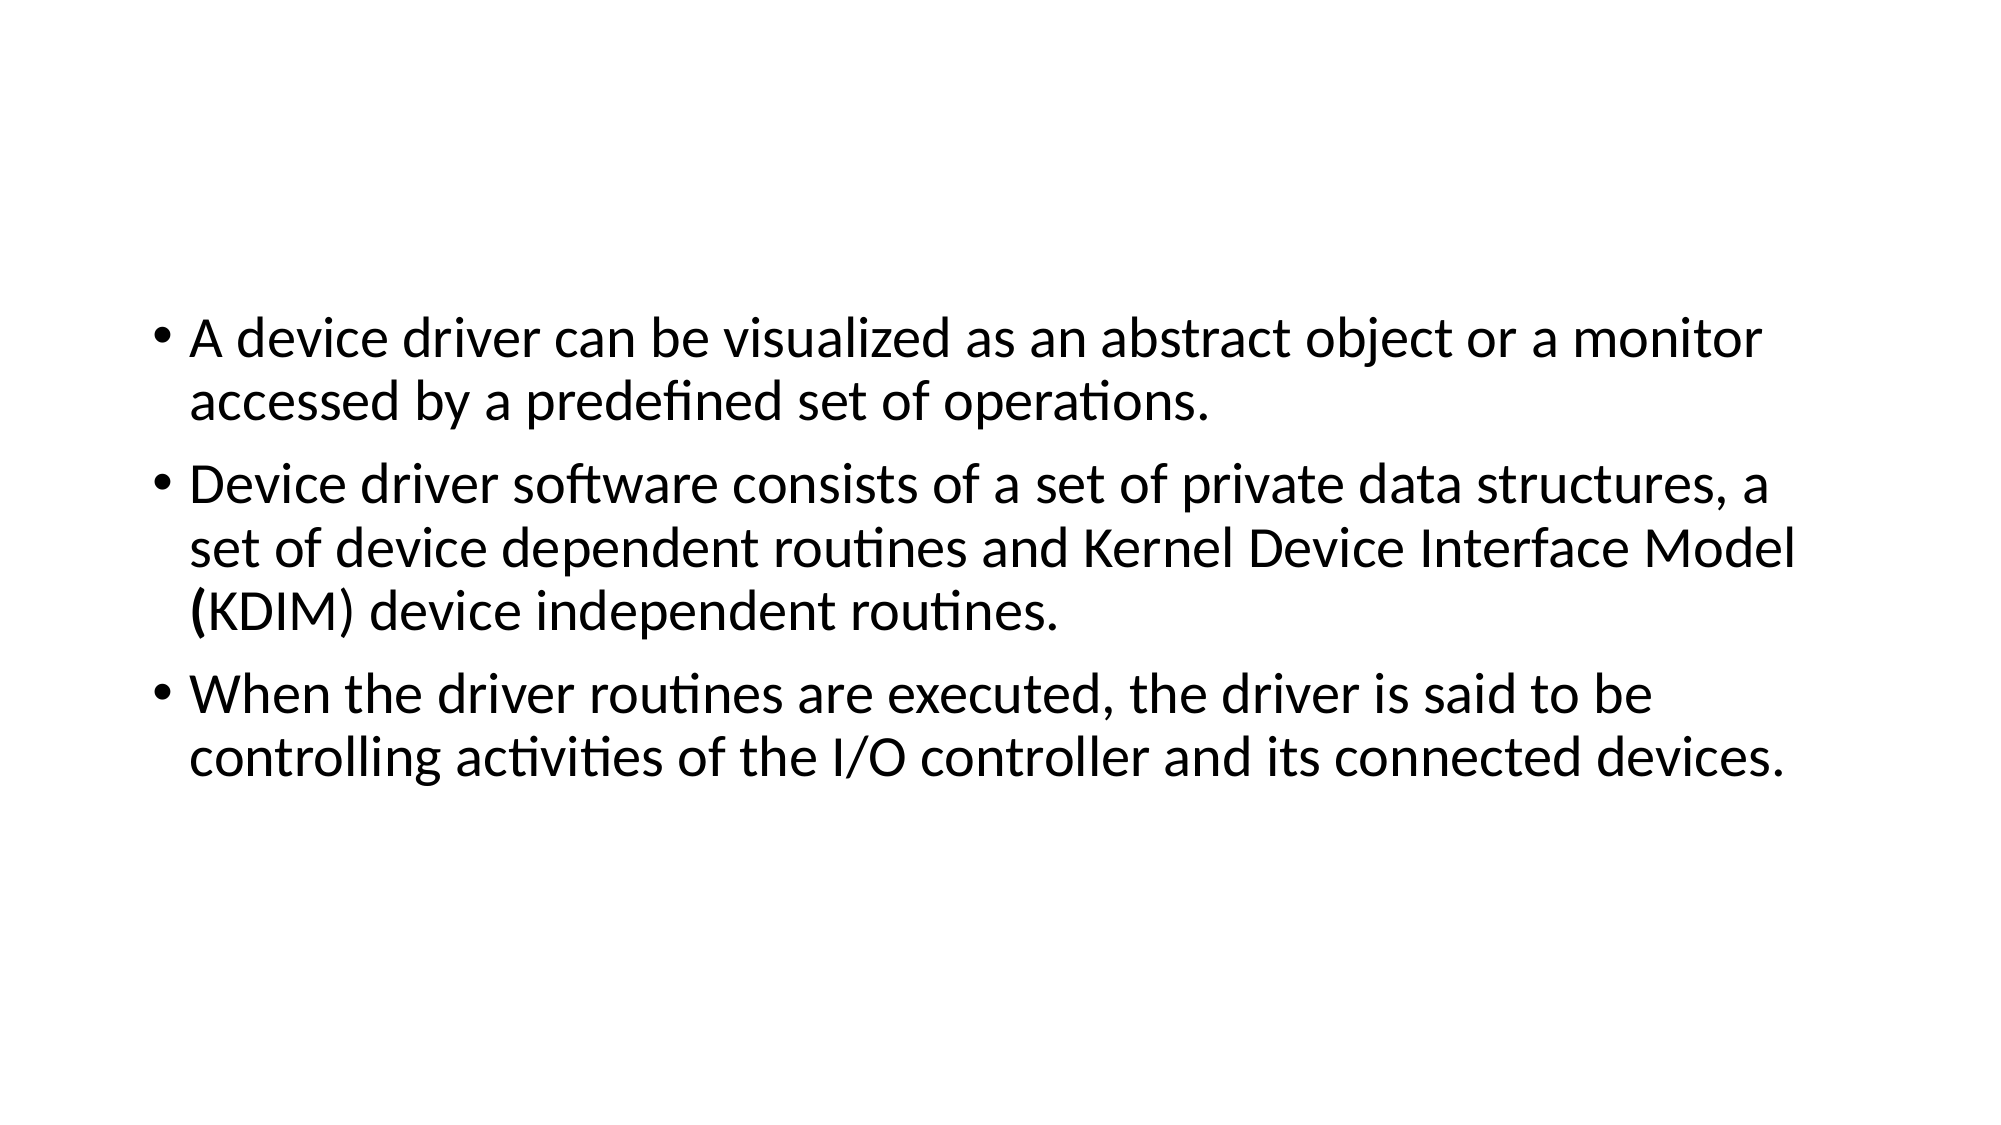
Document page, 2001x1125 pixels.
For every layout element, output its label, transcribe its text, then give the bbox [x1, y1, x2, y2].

list A device driver can be visualized as an abstract object or a monitor accessed by a predefined set of operations. Device driver software consists of a set of private data structures, a set of device dependent routines and Kernel Device Interface Model (KDIM) device independent routines. When the driver routines are executed, the driver is said to be controlling activities of the I/O controller and its connected devices. [137, 299, 1863, 1014]
